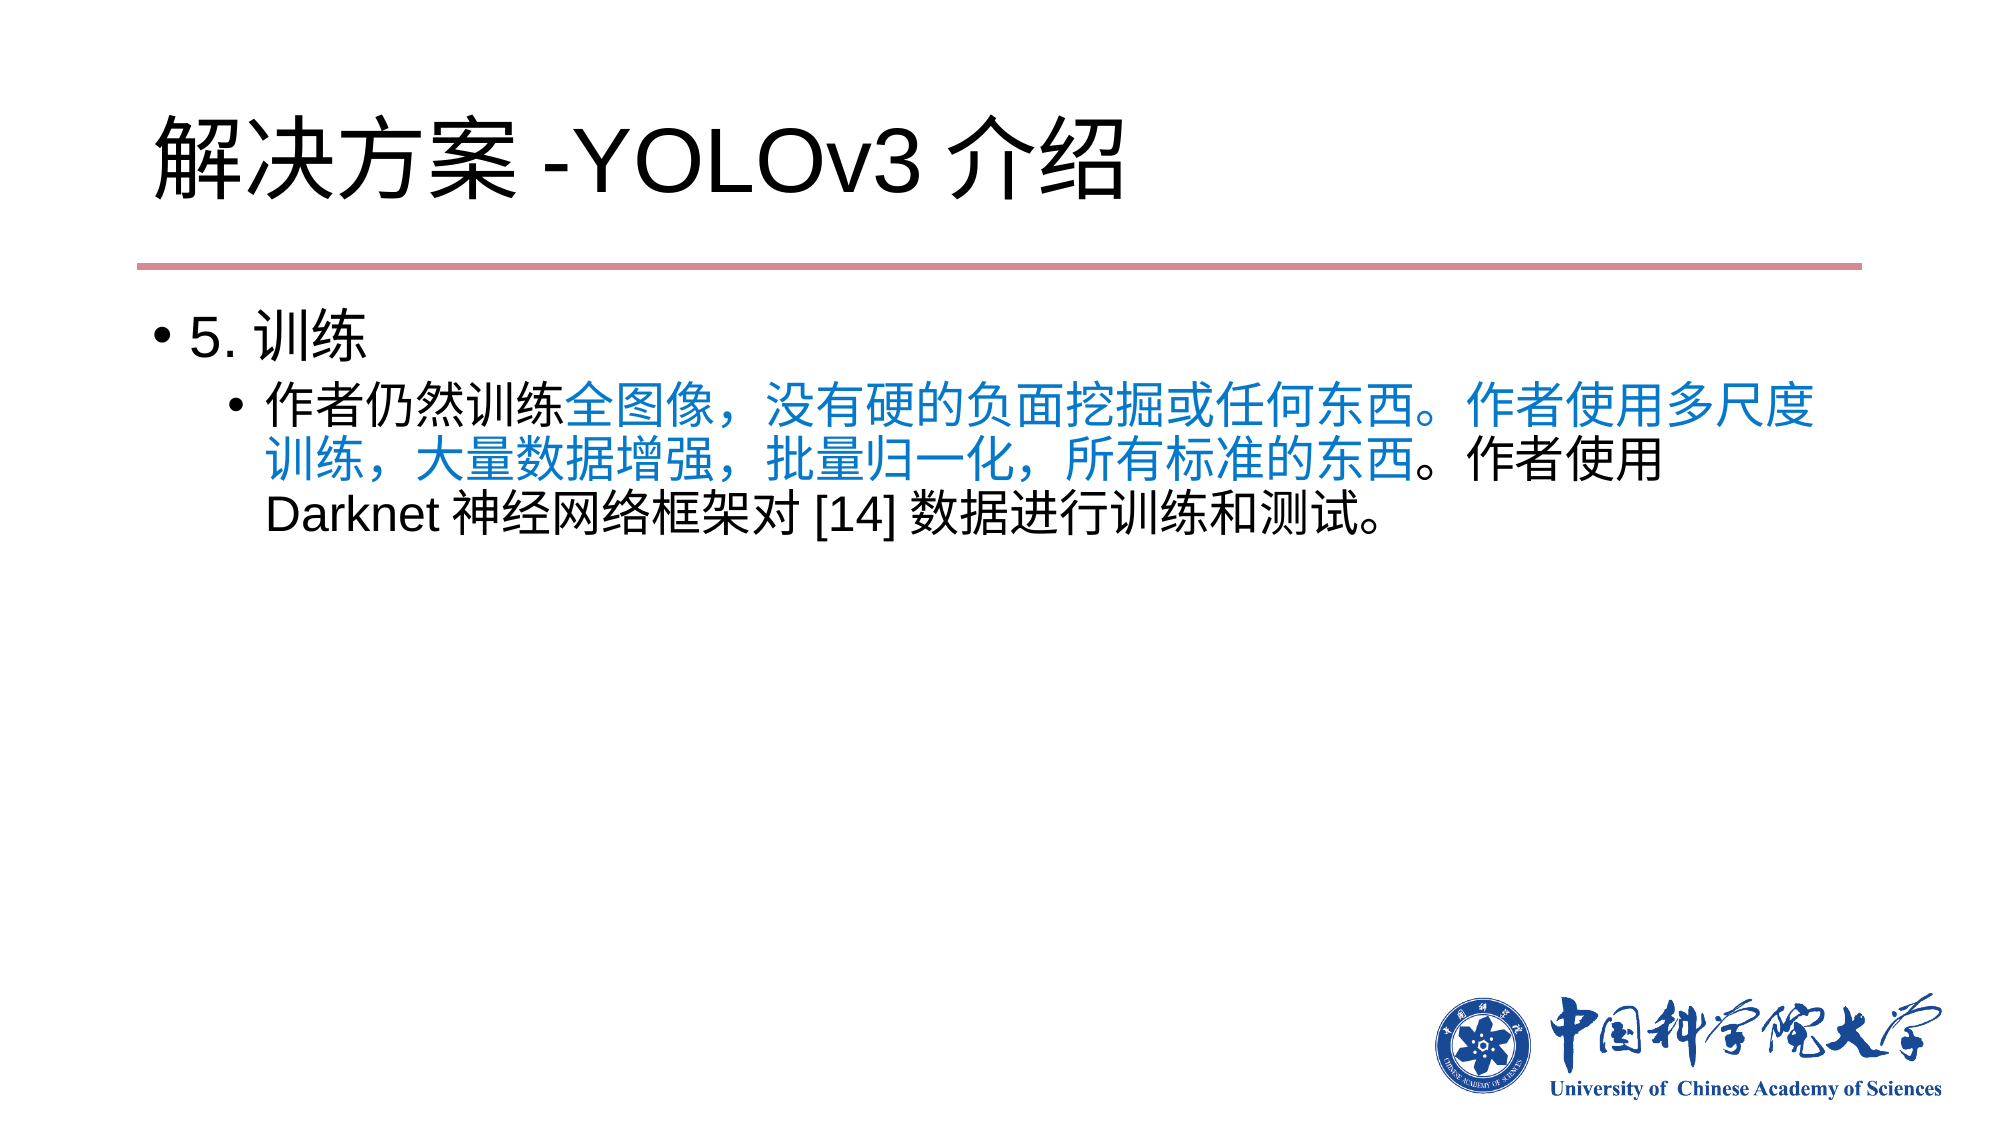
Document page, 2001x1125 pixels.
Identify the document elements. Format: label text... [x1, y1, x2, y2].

title 解决方案-YOLOv3介绍 [137, 59, 1863, 267]
list 5.训练 作者仍然训练全图像，没有硬的负面挖掘或任何东西。作者使用多尺度训练，大量数据增强，批量归一化，所有标准的东西。作者使用Darknet神经网络框架对[14]数据进行训练和测试。 [137, 299, 1863, 1014]
picture [1435, 993, 1942, 1100]
